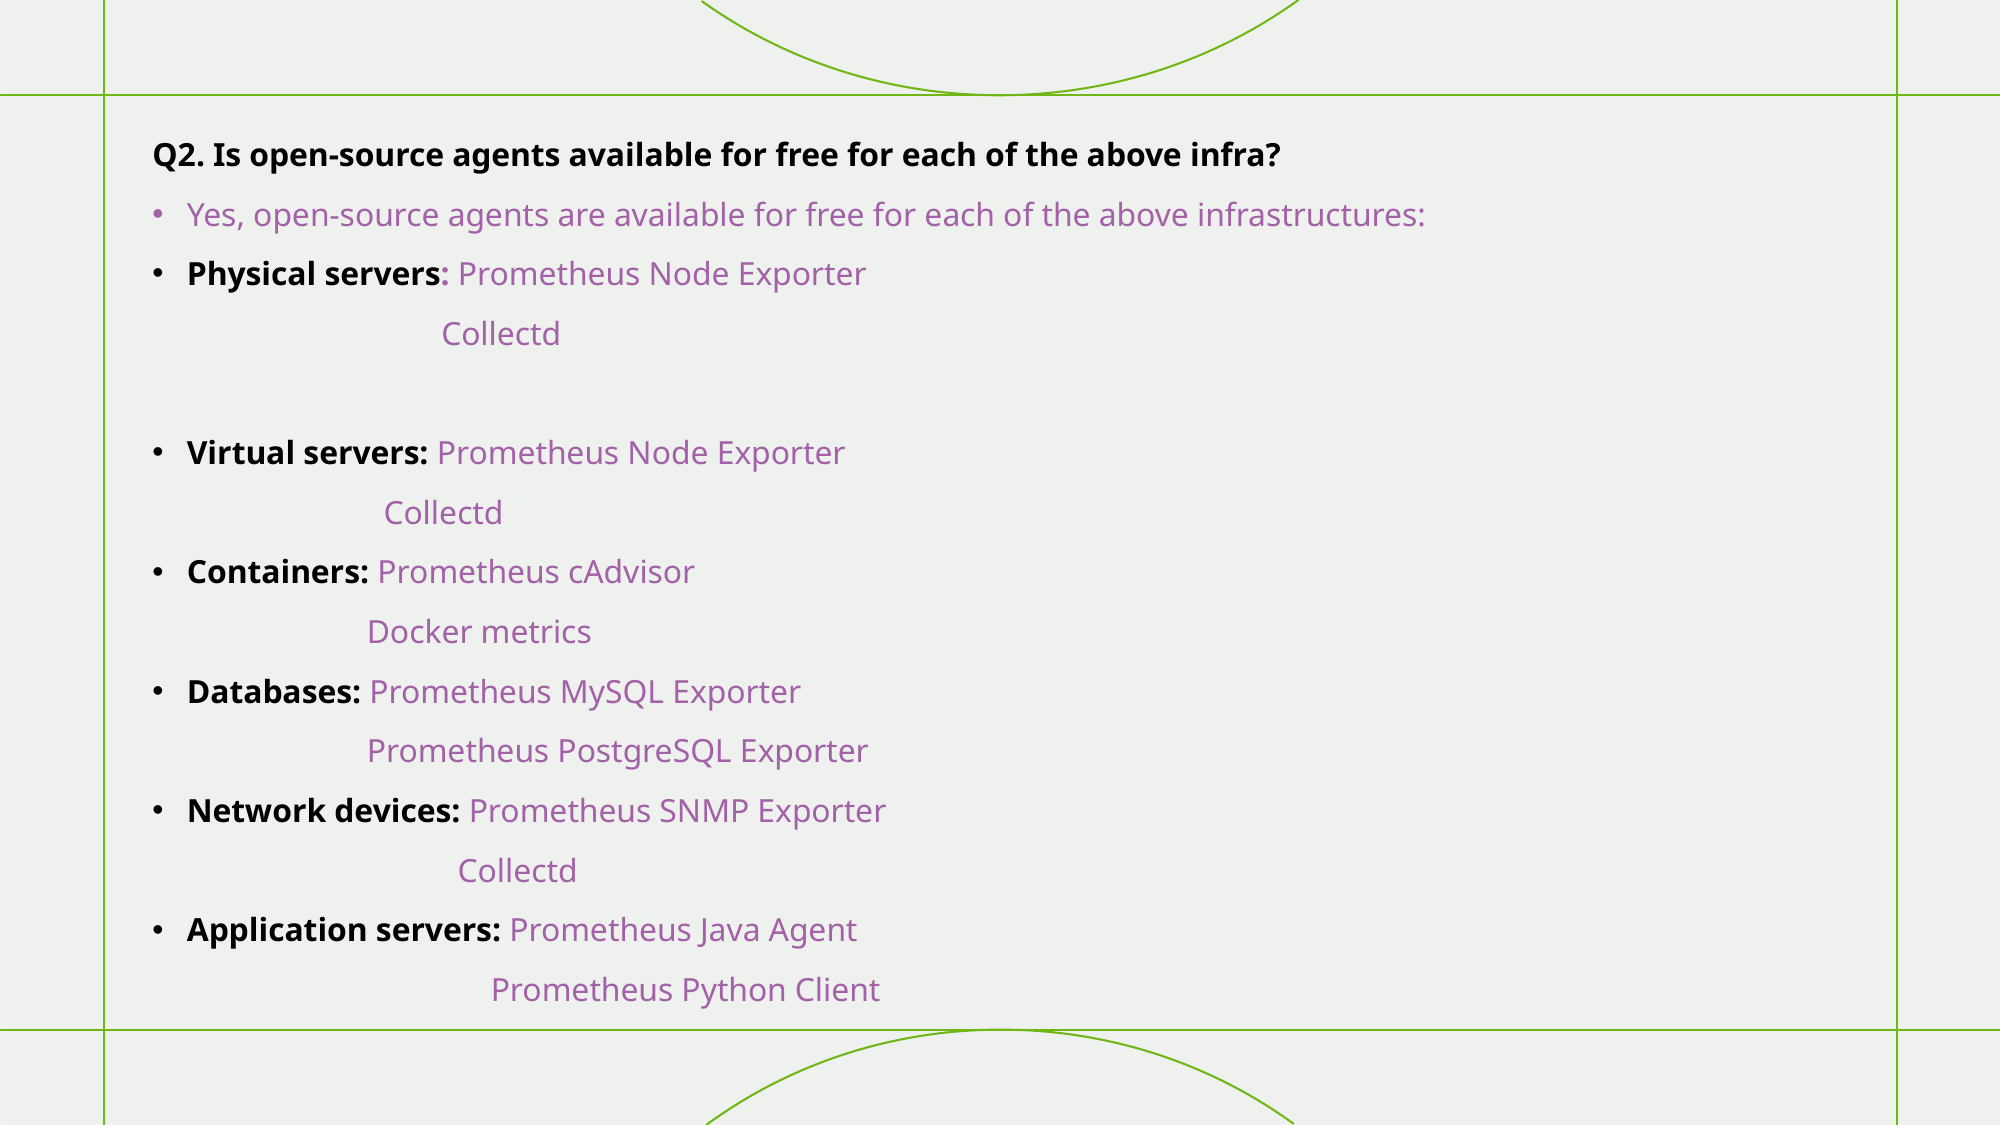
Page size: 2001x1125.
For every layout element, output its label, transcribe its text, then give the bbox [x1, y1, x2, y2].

list Q2. Is open-source agents available for free for each of the above infra? Yes, open-source agents are available for free for each of the above infrastructures: Physical servers: Prometheus Node Exporter Collectd Virtual servers: Prometheus Node Exporter Collectd Containers: Prometheus cAdvisor Docker metrics Databases: Prometheus MySQL Exporter Prometheus PostgreSQL Exporter Network devices: Prometheus SNMP Exporter Collectd Application servers: Prometheus Java Agent Prometheus Python Client [137, 123, 1863, 1021]
